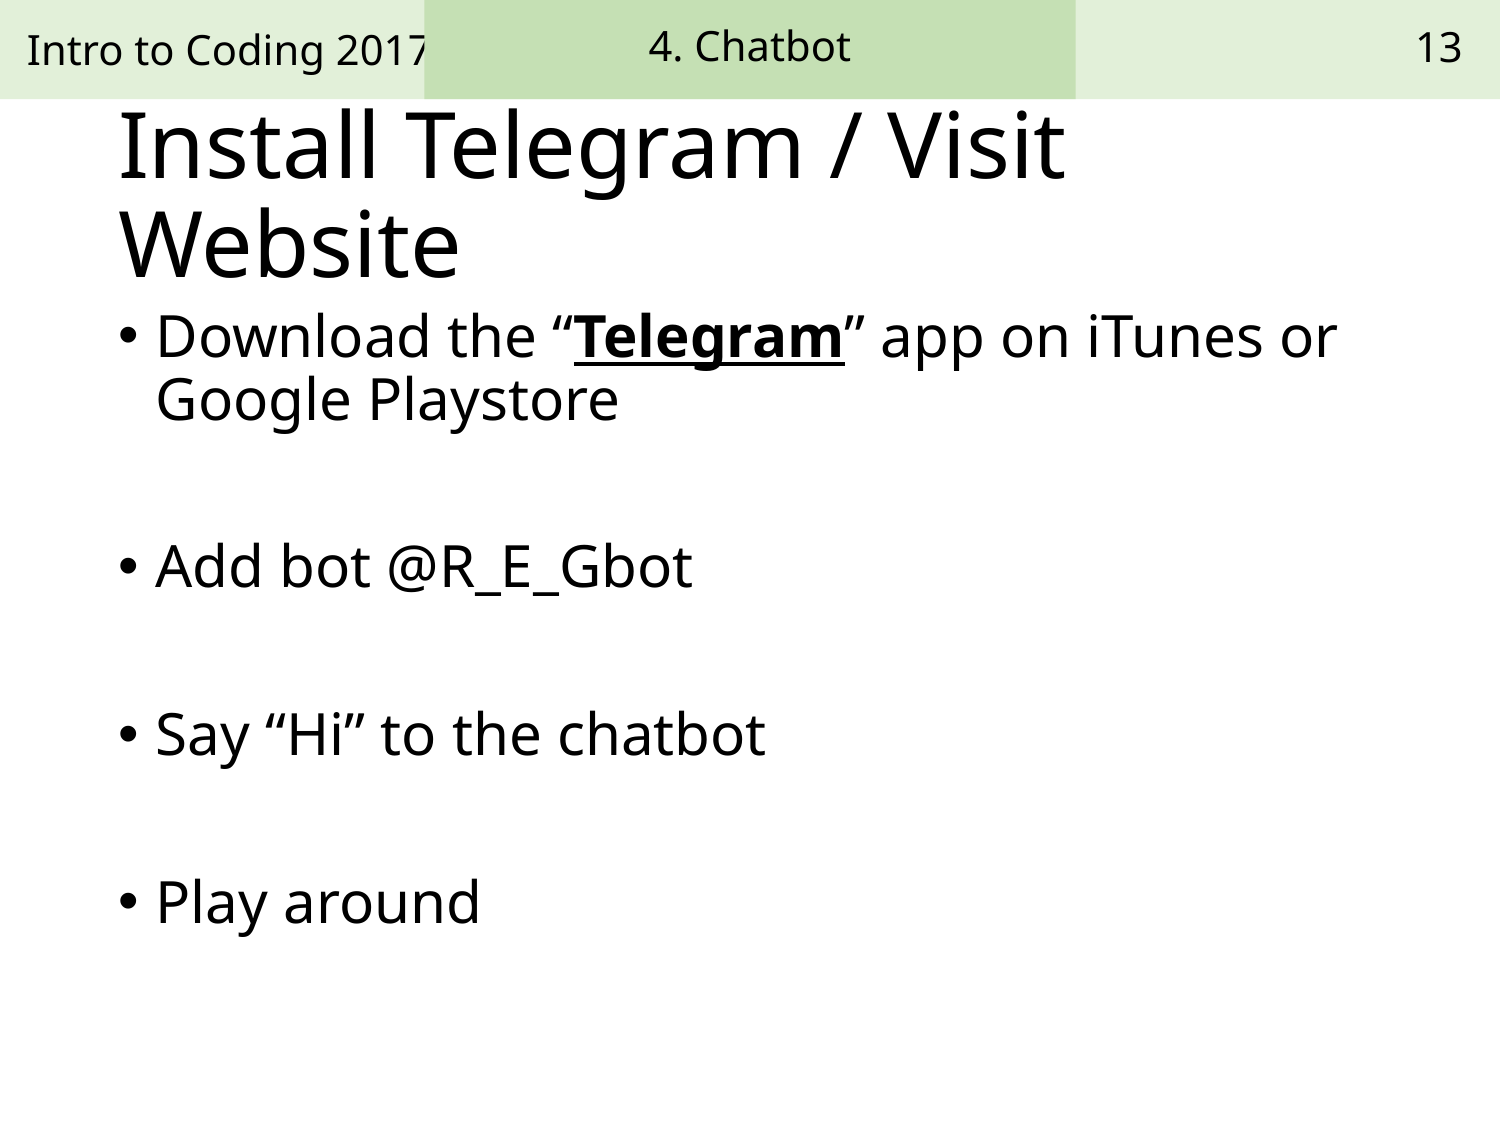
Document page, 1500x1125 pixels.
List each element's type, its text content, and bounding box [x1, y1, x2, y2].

slide_number 13 [1332, 19, 1478, 80]
list 4. Chatbot [424, 0, 1076, 97]
list Download the “Telegram” app on iTunes or Google Playstore Add bot @R_E_Gbot Say “Hi” to the chatbot Play around [103, 299, 1397, 1073]
title Install Telegram / Visit Website [103, 118, 1397, 278]
